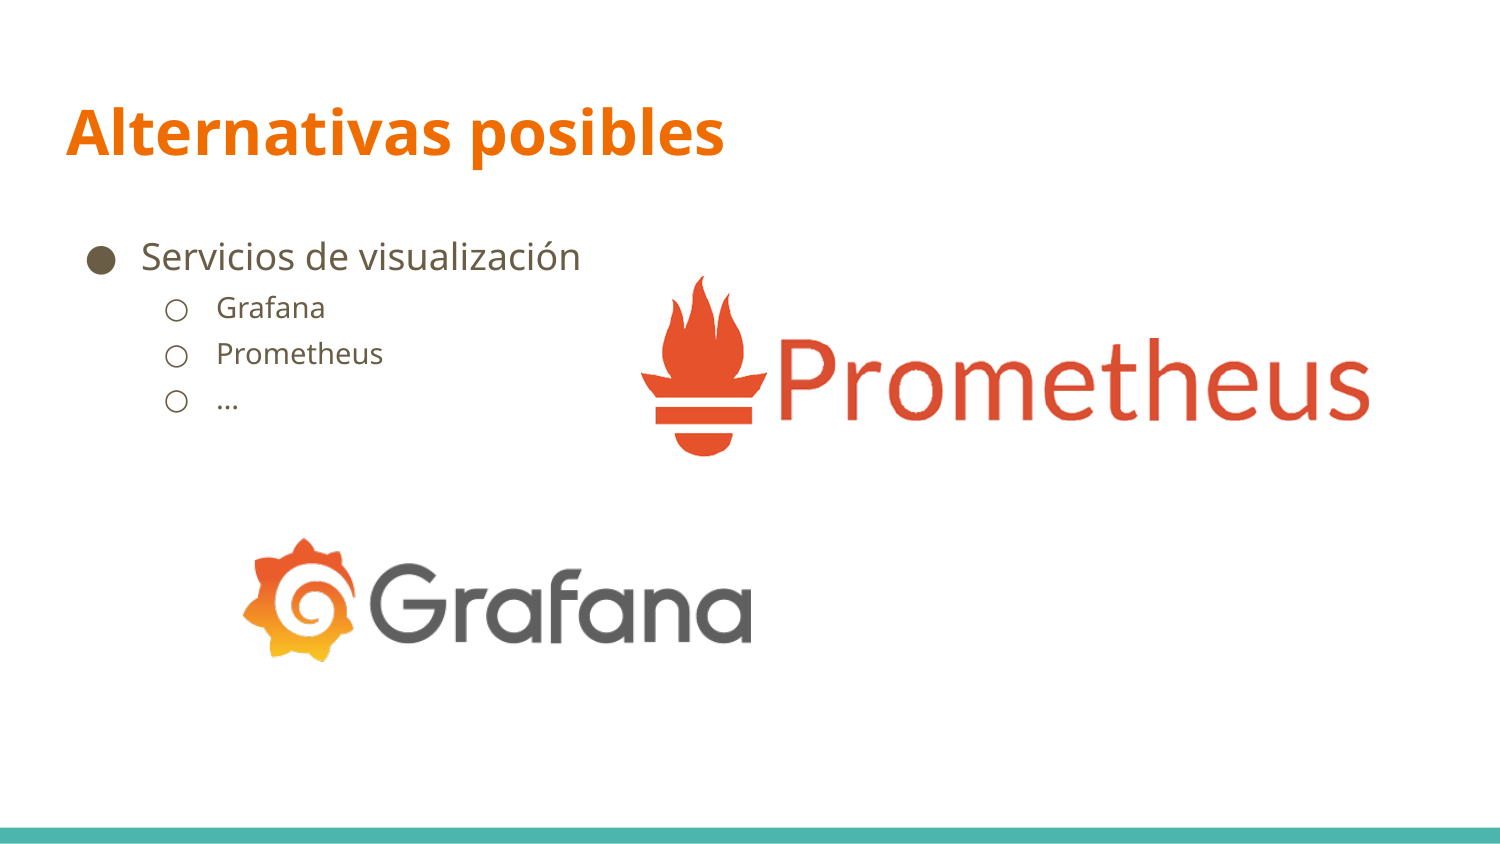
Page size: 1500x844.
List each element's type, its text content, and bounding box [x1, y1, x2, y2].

title Alternativas posibles [51, 72, 1449, 189]
list Servicios de visualización Grafana Prometheus … [51, 207, 1449, 750]
picture [215, 251, 1391, 736]
